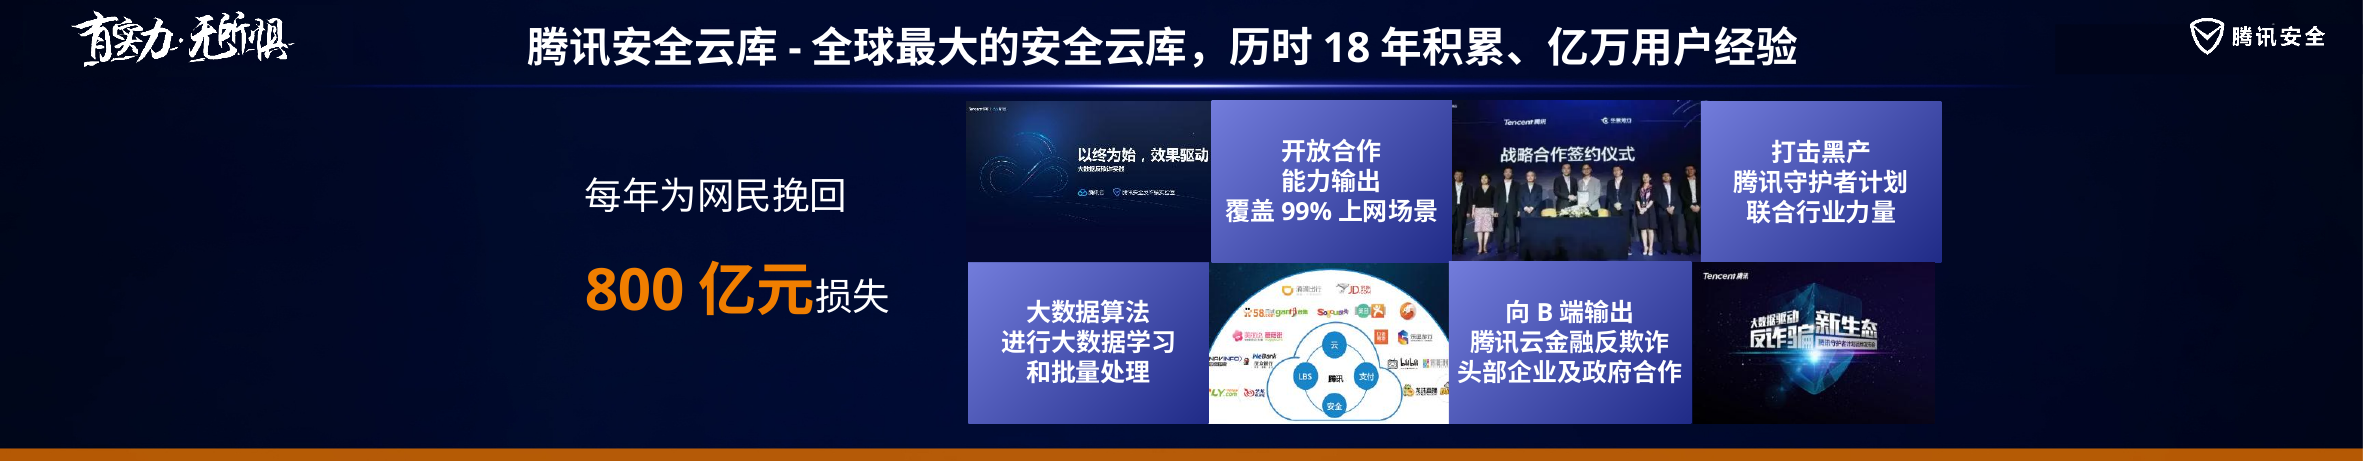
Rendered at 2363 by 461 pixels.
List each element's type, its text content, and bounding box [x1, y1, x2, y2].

text_box 每年为网民挽回 800亿元损失 [570, 142, 905, 330]
picture [0, 0, 2363, 461]
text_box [933, 100, 1948, 425]
text_box 腾讯安全云库-全球最大的安全云库，历时18年积累、亿万用户经验 [506, 13, 1820, 78]
